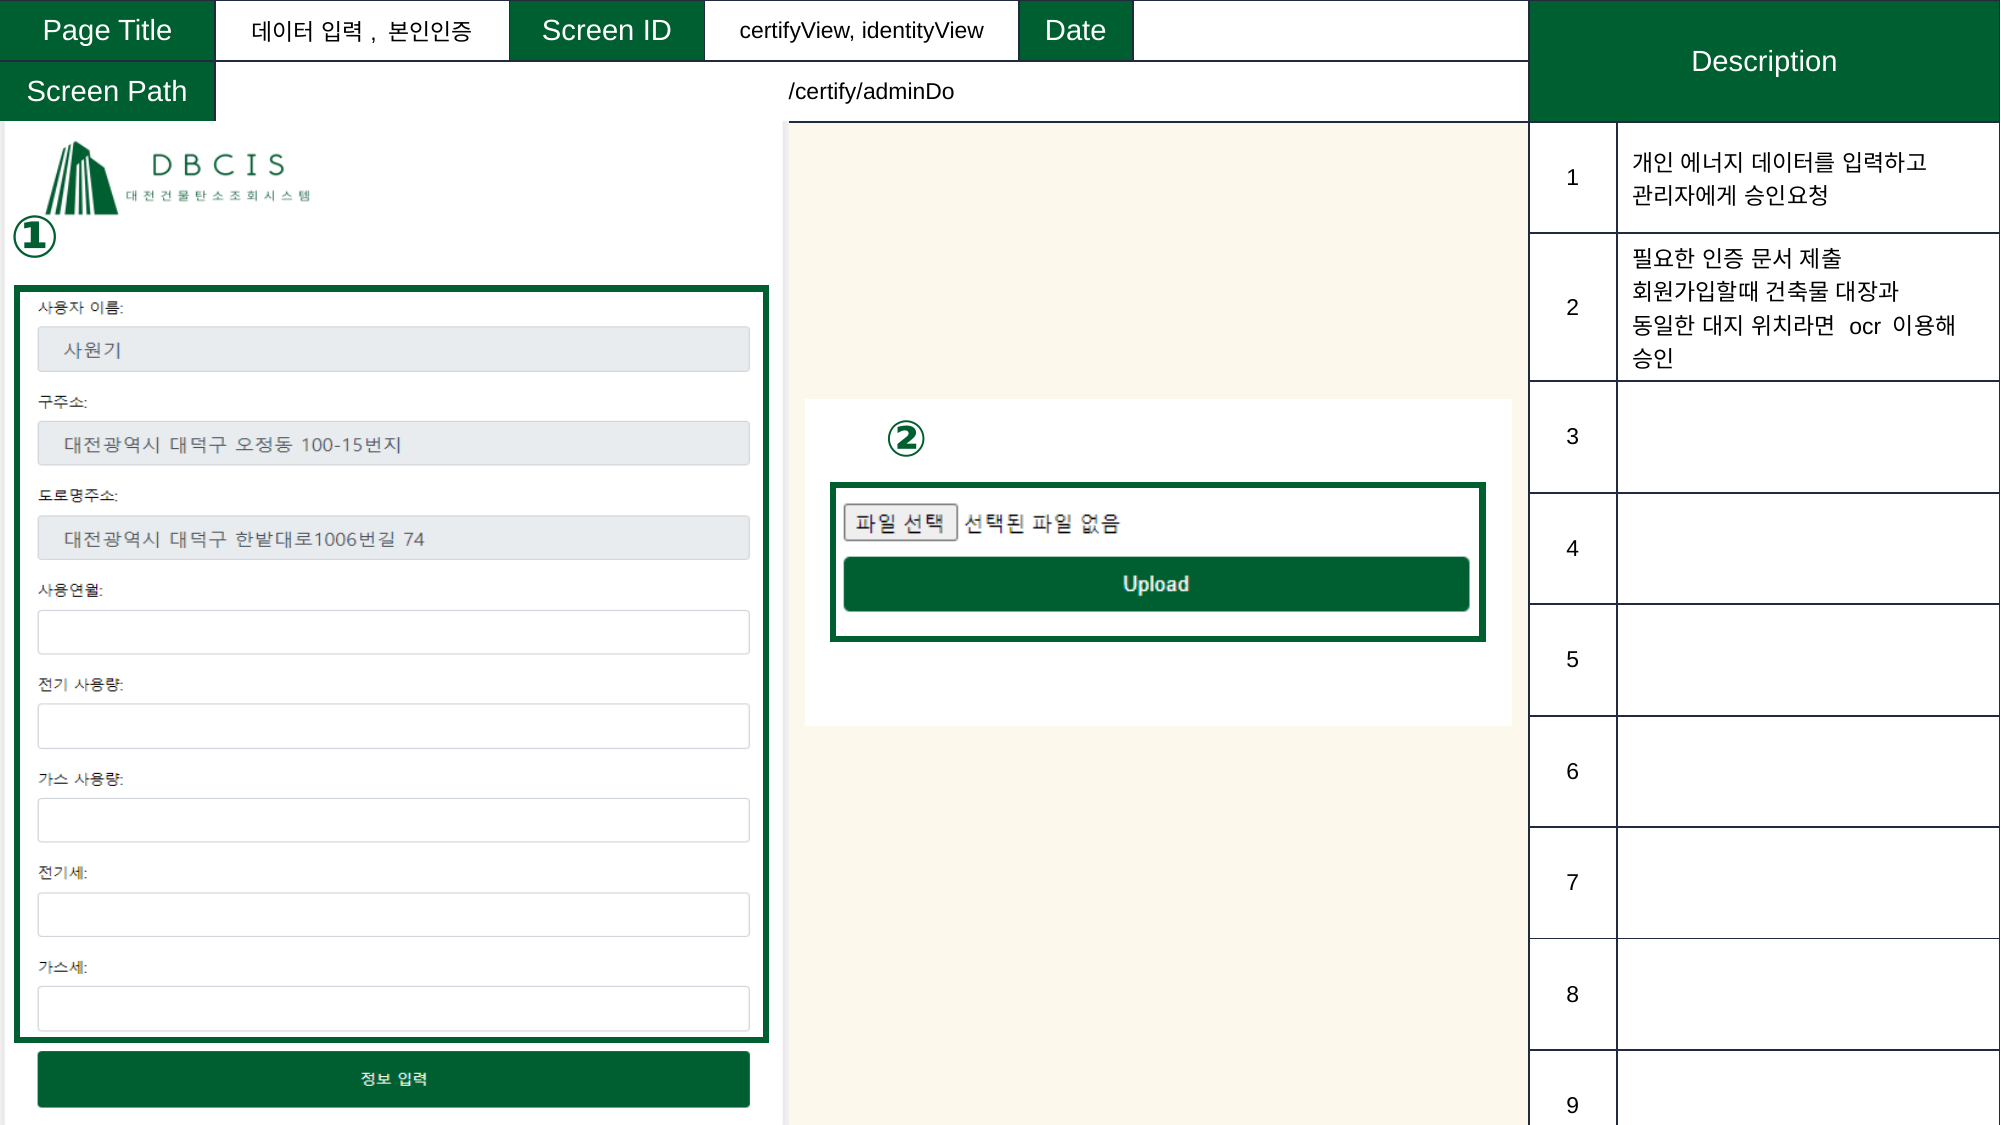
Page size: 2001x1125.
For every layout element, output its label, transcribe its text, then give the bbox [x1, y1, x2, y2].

table_cell [1618, 828, 1999, 938]
table_header Date [1020, 1, 1132, 60]
table_cell 4 [1530, 494, 1616, 603]
table_cell [1618, 605, 1999, 715]
table_cell 2 [1530, 234, 1616, 380]
table_cell 8 [1530, 939, 1616, 1049]
table_header Description [1530, 1, 1999, 121]
table_cell 필요한 인증 문서 제출 회원가입할때 건축물 대장과 동일한 대지 위치라면 ocr 이용해 승인 [1618, 234, 1999, 380]
table_cell 개인 에너지 데이터를 입력하고 관리자에게 승인요청 [1618, 123, 1999, 232]
table_cell 7 [1530, 828, 1616, 938]
table_cell [1618, 382, 1999, 492]
table_header certifyView, identityView [705, 1, 1018, 60]
table_header 데이터 입력, 본인인증 [216, 1, 509, 60]
table_cell 3 [1530, 382, 1616, 492]
picture [0, 121, 789, 1125]
picture [805, 399, 1513, 726]
table_cell 1 [1530, 123, 1616, 232]
table_cell [1618, 939, 1999, 1049]
table_cell [1618, 494, 1999, 603]
table_cell 6 [1530, 717, 1616, 826]
table_cell 5 [1530, 605, 1616, 715]
table_cell Screen Path [0, 62, 214, 121]
table_cell [1618, 717, 1999, 826]
table_cell [1618, 1051, 1999, 1125]
table_cell 9 [1530, 1051, 1616, 1125]
table_cell /certify/adminDo [216, 62, 1528, 121]
table_header Page Title [0, 1, 214, 60]
table_header Screen ID [510, 1, 704, 60]
table_header [1134, 1, 1528, 60]
